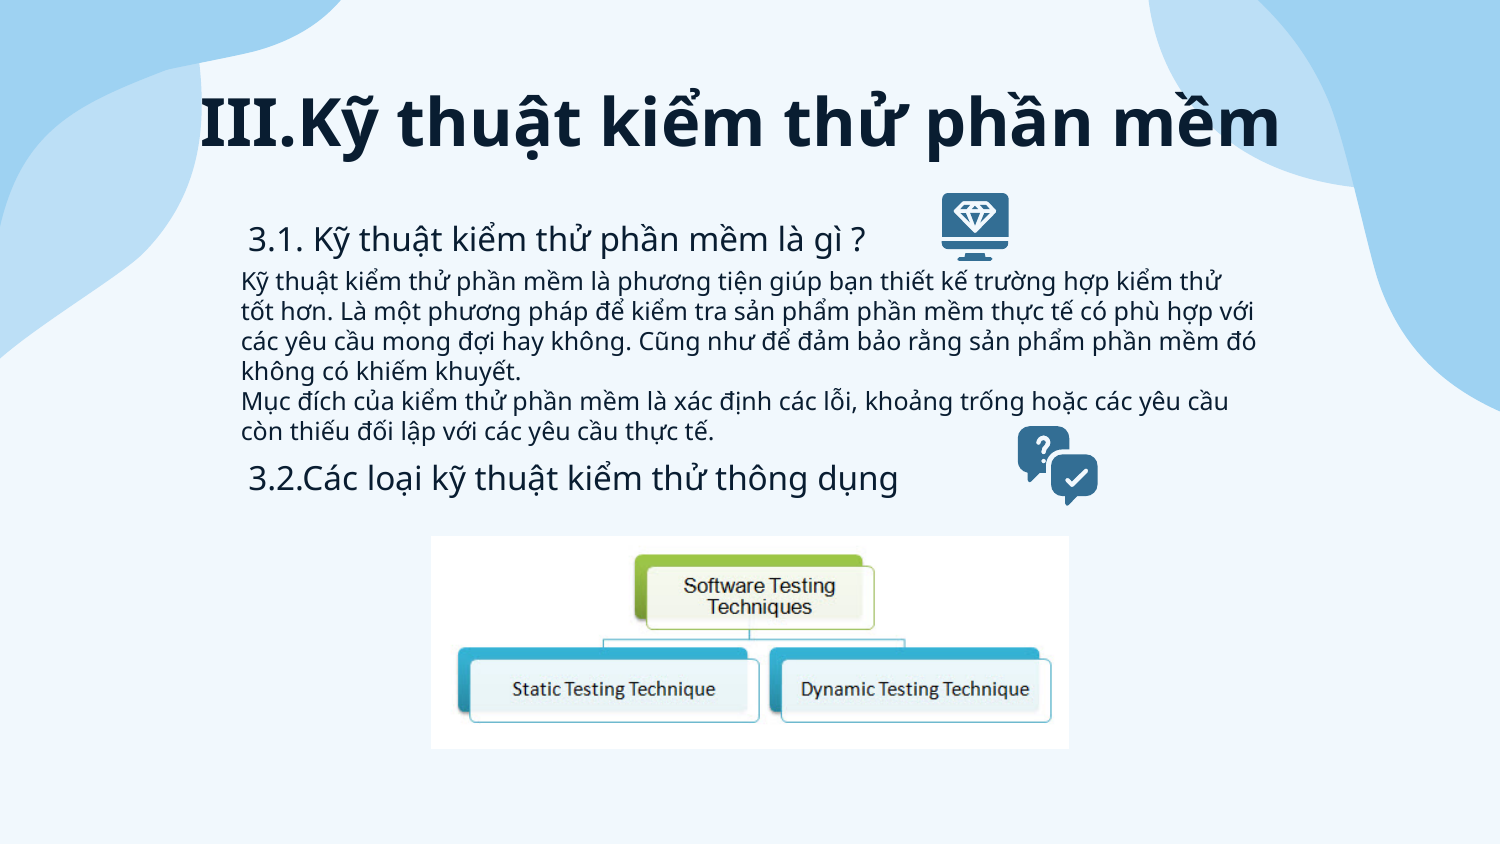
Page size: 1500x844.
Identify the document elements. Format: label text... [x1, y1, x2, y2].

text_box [941, 192, 1009, 262]
picture [431, 536, 1069, 750]
subtitle Kỹ thuật kiểm thử phần mềm là phương tiện giúp bạn thiết kế trường hợp kiểm thử tốt hơn. Là một phương pháp để kiểm tra sản phẩm phần mềm thực tế có phù hợp với các yêu cầu mong đợi hay không. Cũng như để đảm bảo rằng sản phẩm phần mềm đó không có khiếm khuyết. Mục đích của kiểm thử phần mềm là xác định các lỗi, khoảng trống hoặc các yêu cầu còn thiếu đối lập với các yêu cầu thực tế. [225, 303, 1275, 408]
title 3.1. Kỹ thuật kiểm thử phần mềm là gì ? [173, 194, 942, 282]
title 3.2.Các loại kỹ thuật kiểm thử thông dụng [69, 433, 1079, 521]
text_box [1017, 425, 1098, 506]
title III.Kỹ thuật kiểm thử phần mềm [118, 72, 1382, 167]
